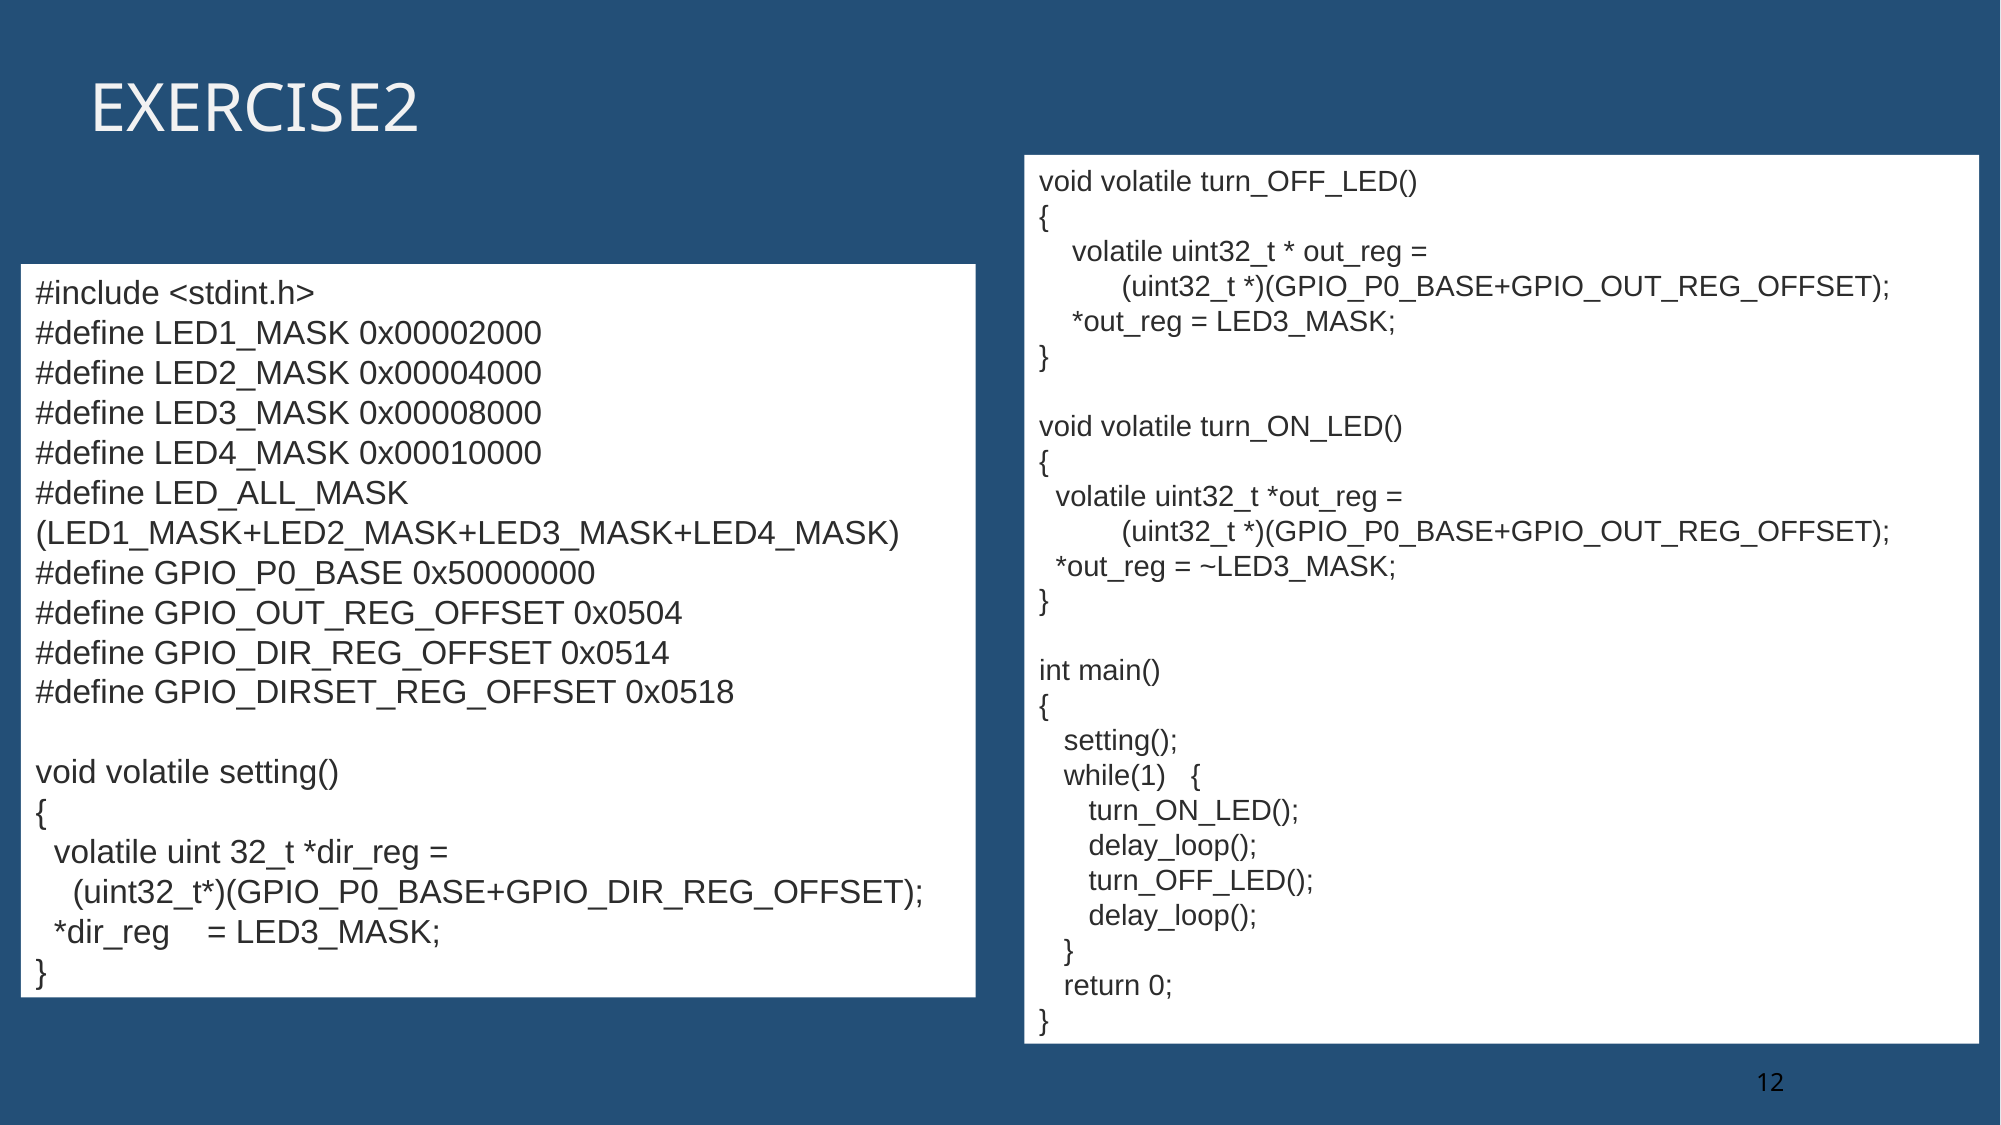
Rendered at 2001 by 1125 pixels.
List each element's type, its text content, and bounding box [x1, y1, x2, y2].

picture [0, 0, 2001, 1125]
title Exercise2 [74, 27, 1672, 194]
slide_number 12 [1748, 1053, 1904, 1114]
text_box #include <stdint.h> #define LED1_MASK 0x00002000 #define LED2_MASK 0x00004000 #define LED3_MASK 0x00008000 #define LED4_MASK 0x00010000 #define LED_ALL_MASK (LED1_MASK+LED2_MASK+LED3_MASK+LED4_MASK) #define GPIO_P0_BASE 0x50000000 #define GPIO_OUT_REG_OFFSET 0x0504 #define GPIO_DIR_REG_OFFSET 0x0514 #define GPIO_DIRSET_REG_OFFSET 0x0518 void volatile setting() { volatile uint 32_t *dir_reg = (uint32_t*)(GPIO_P0_BASE+GPIO_DIR_REG_OFFSET); *dir_reg = LED3_MASK; } [20, 264, 976, 998]
text_box void volatile turn_OFF_LED() { volatile uint32_t * out_reg = (uint32_t *)(GPIO_P0_BASE+GPIO_OUT_REG_OFFSET); *out_reg = LED3_MASK; } void volatile turn_ON_LED() { volatile uint32_t *out_reg = (uint32_t *)(GPIO_P0_BASE+GPIO_OUT_REG_OFFSET); *out_reg = ~LED3_MASK; } int main() { setting(); while(1) { turn_ON_LED(); delay_loop(); turn_OFF_LED(); delay_loop(); } return 0; } [1024, 154, 1980, 1044]
